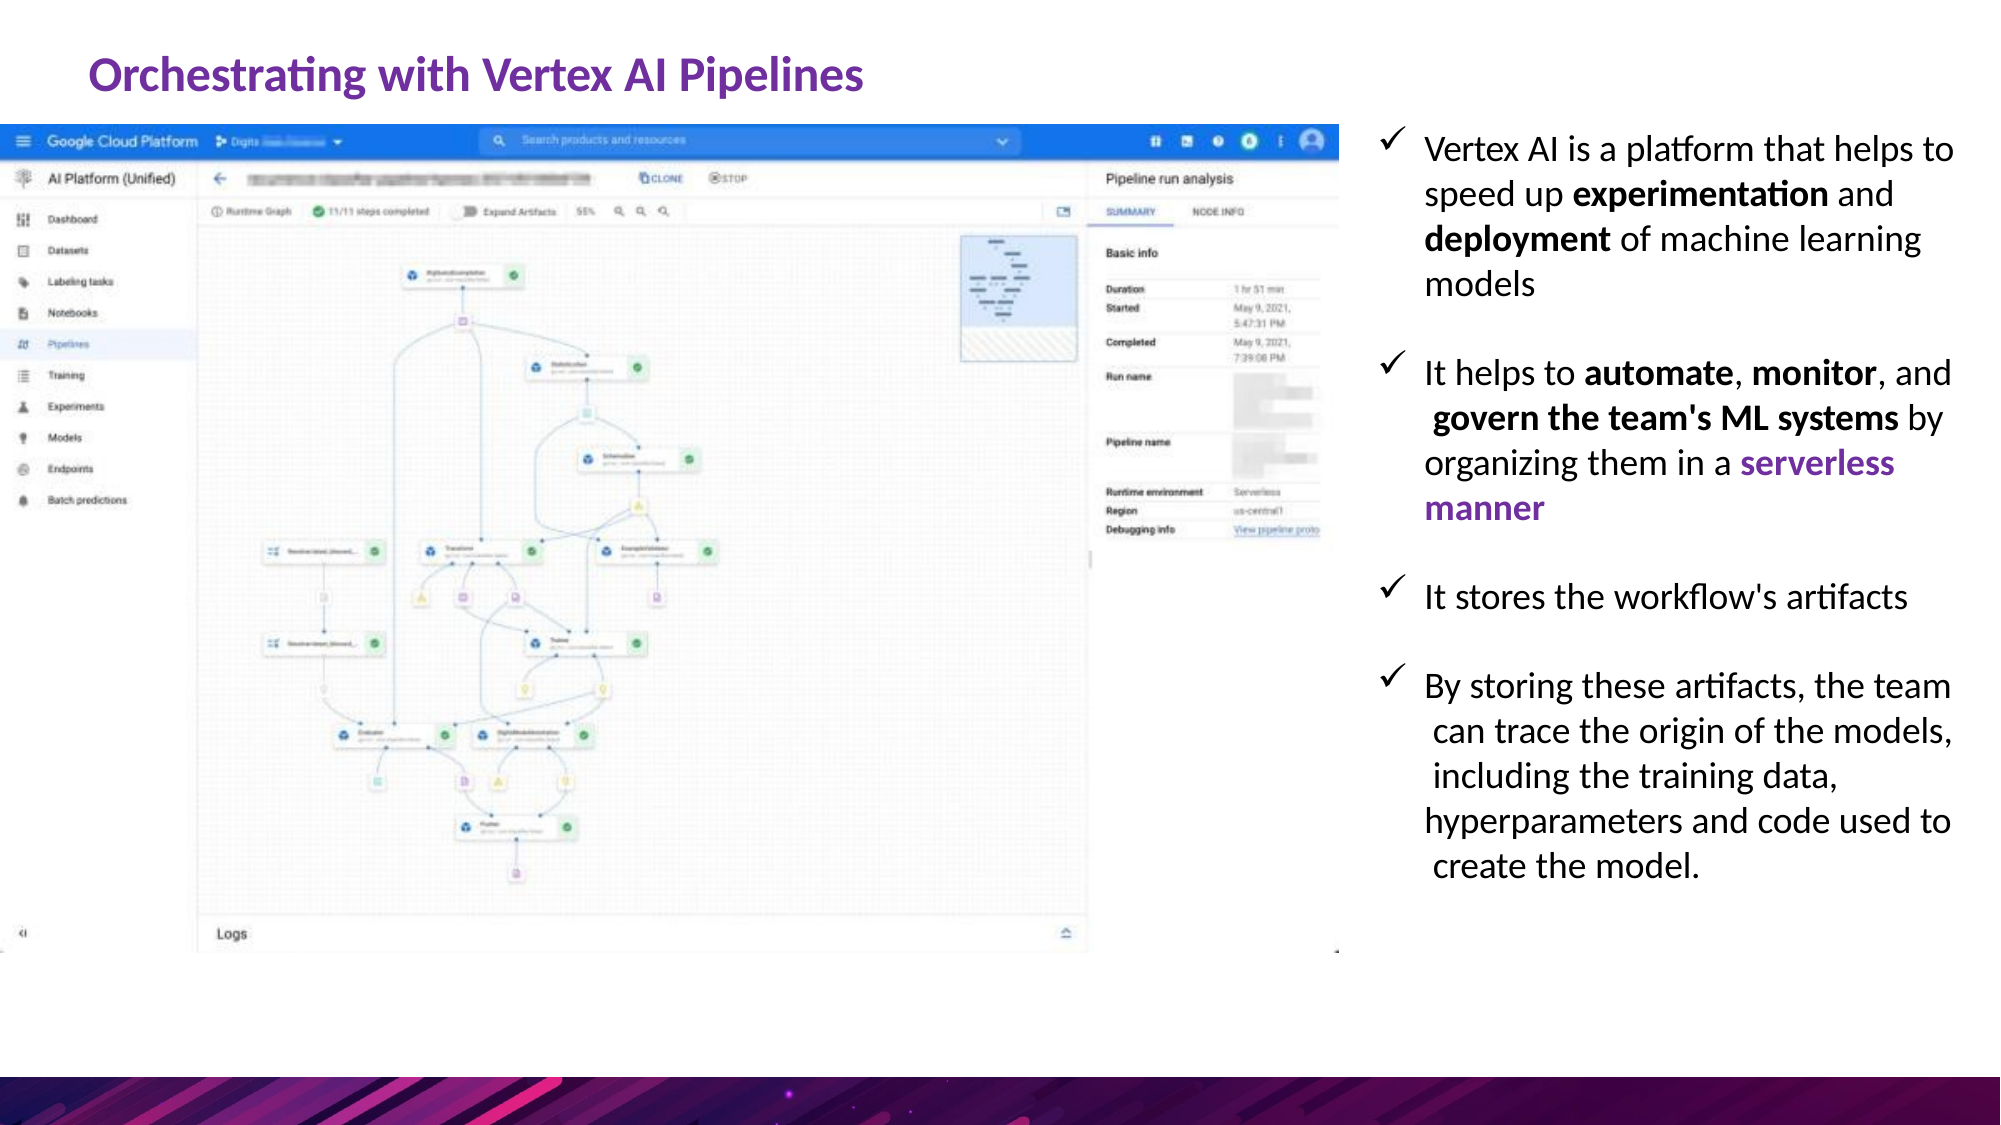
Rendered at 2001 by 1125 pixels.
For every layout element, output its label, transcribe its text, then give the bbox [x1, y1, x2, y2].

text_box Vertex AI is a platform that helps to speed up experimentation and deployment of machine learning models It helps to automate, monitor, and govern the team's ML systems by organizing them in a serverless manner It stores the workflow's artifacts By storing these artifacts, the team can trace the origin of the models, including the training data, hyperparameters and code used to create the model. [1375, 121, 1965, 887]
title Orchestrating with Vertex AI Pipelines [86, 39, 876, 122]
picture [0, 124, 1339, 954]
picture [0, 1077, 2000, 1125]
